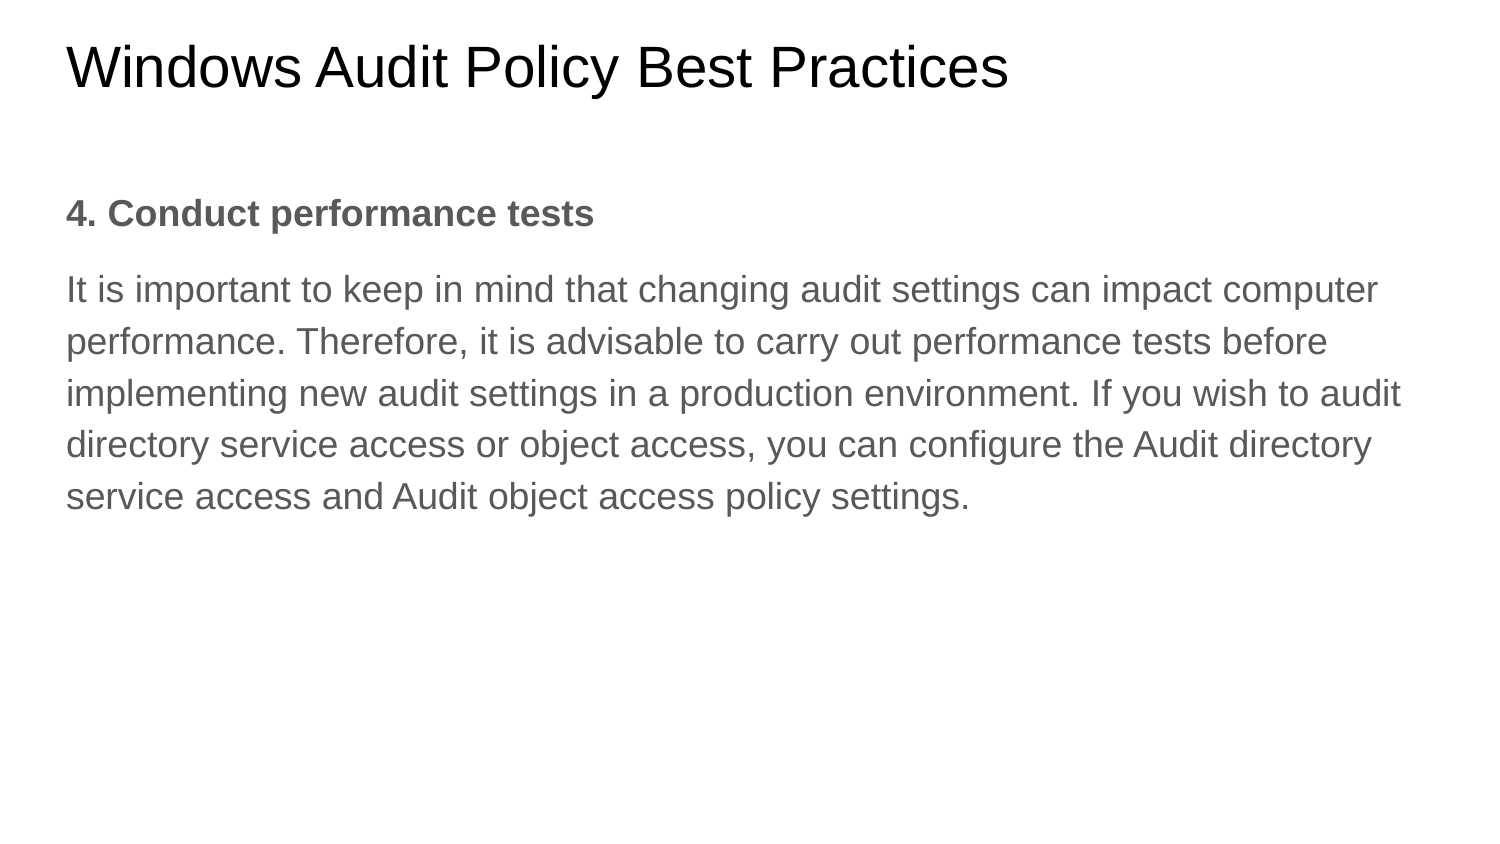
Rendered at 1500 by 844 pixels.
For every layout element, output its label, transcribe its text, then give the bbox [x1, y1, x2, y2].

title Windows Audit Policy Best Practices [51, 14, 1449, 150]
list 4. Conduct performance tests It is important to keep in mind that changing audit settings can impact computer performance. Therefore, it is advisable to carry out performance tests before implementing new audit settings in a production environment. If you wish to audit directory service access or object access, you can configure the Audit directory service access and Audit object access policy settings. [51, 166, 1449, 750]
